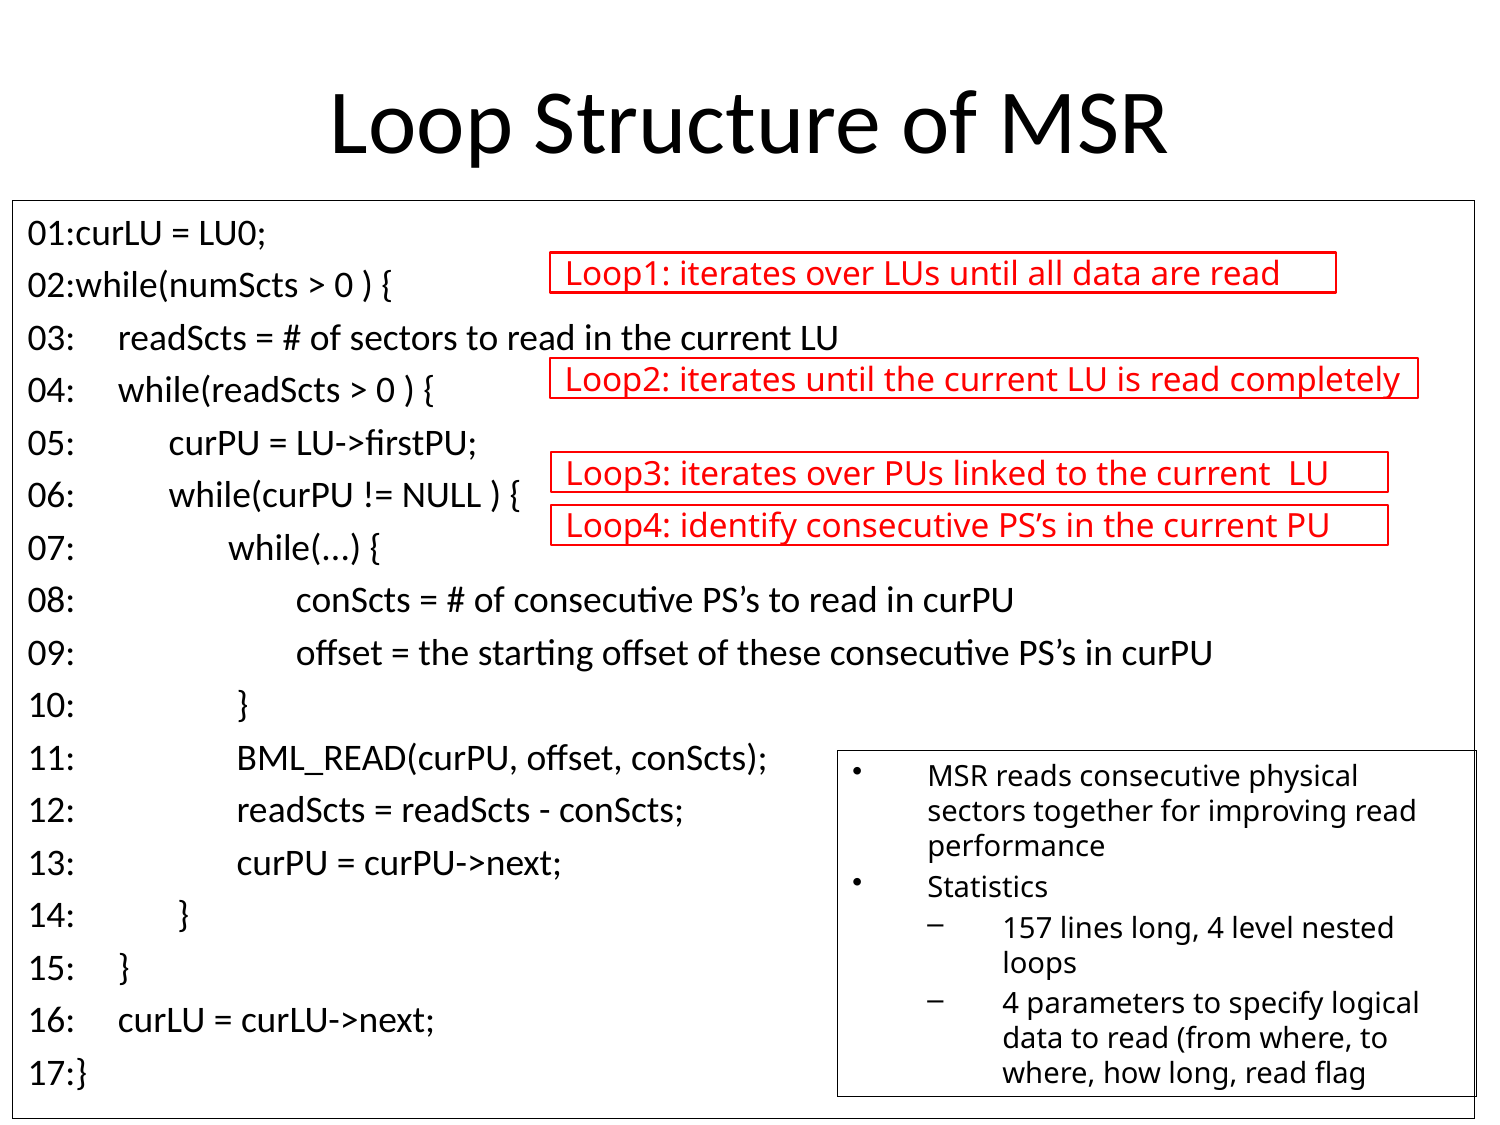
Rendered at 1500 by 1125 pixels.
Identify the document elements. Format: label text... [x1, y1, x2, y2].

text_box Loop3: iterates over PUs linked to the current LU [550, 451, 1389, 492]
slide_number 17 [75, 1119, 223, 1125]
text_box Loop2: iterates until the current LU is read completely [549, 357, 1418, 398]
text_box MSR reads consecutive physical sectors together for improving read performance Statistics 157 lines long, 4 level nested loops 4 parameters to specify logical data to read (from where, to where, how long, read flag [837, 750, 1477, 1097]
title Loop Structure of MSR [75, 23, 1425, 200]
text_box Loop1: iterates over LUs until all data are read [549, 252, 1336, 293]
text_box Loop4: identify consecutive PS’s in the current PU [550, 504, 1389, 545]
list 01:curLU = LU0; 02:while(numScts > 0 ) { 03: readScts = # of sectors to read in the current LU 04: while(readScts > 0 ) { 05: curPU = LU->firstPU; 06: while(curPU != NULL ) { 07: while(...) { 08: conScts = # of consecutive PS’s to read in curPU 09: offset = the starting offset of these consecutive PS’s in curPU 10: } 11: BML_READ(curPU, offset, conScts); 12: readScts = readScts - conScts; 13: curPU = curPU->next; 14: } 15: } 16: curLU = curLU->next; 17:} [12, 200, 1475, 1119]
